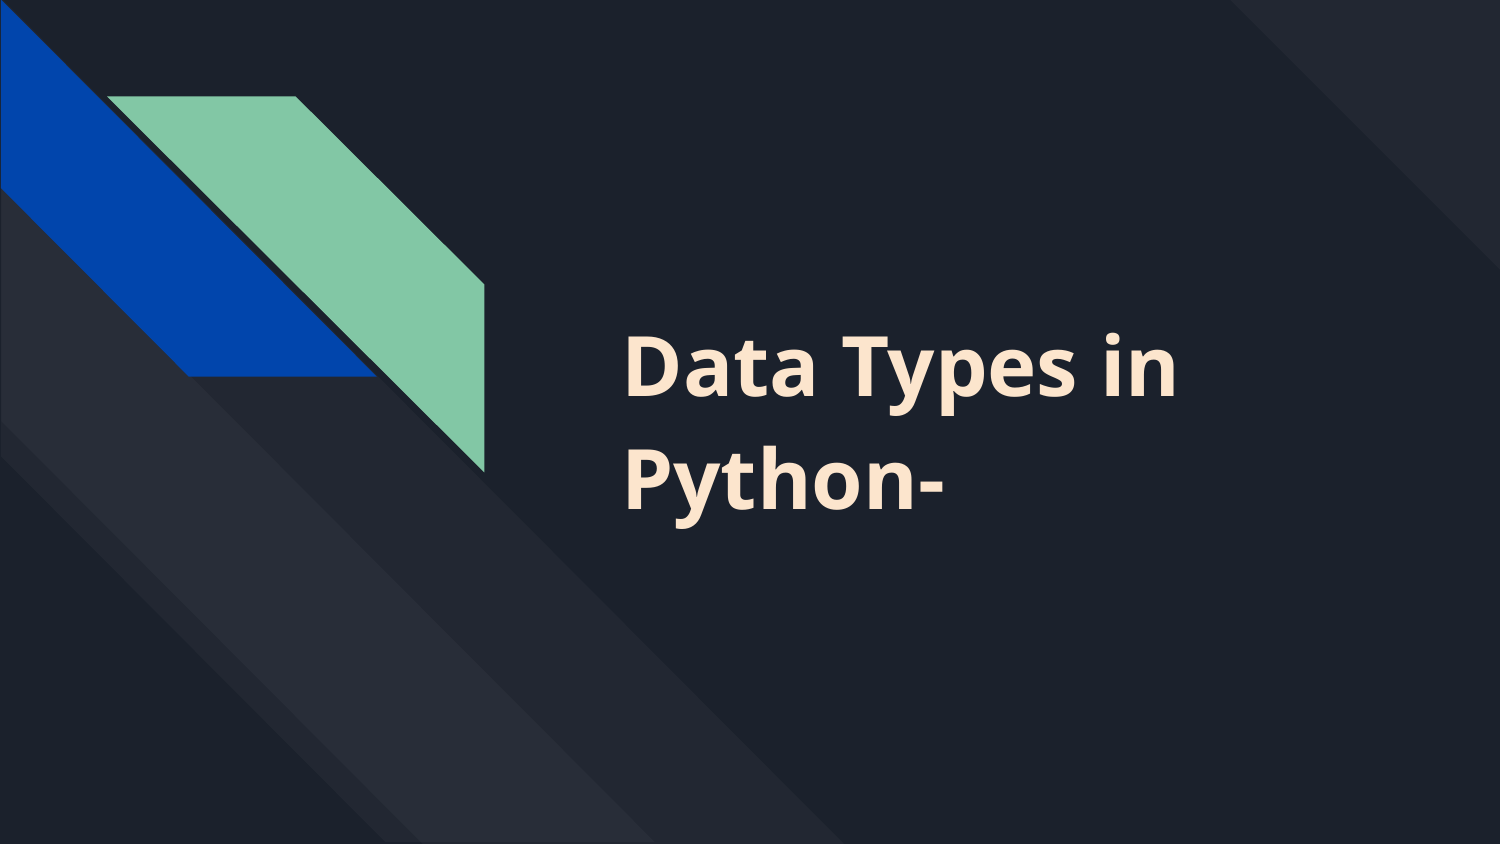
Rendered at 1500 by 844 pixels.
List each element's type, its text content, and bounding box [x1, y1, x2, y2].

title Data Types in Python- [606, 292, 1430, 552]
